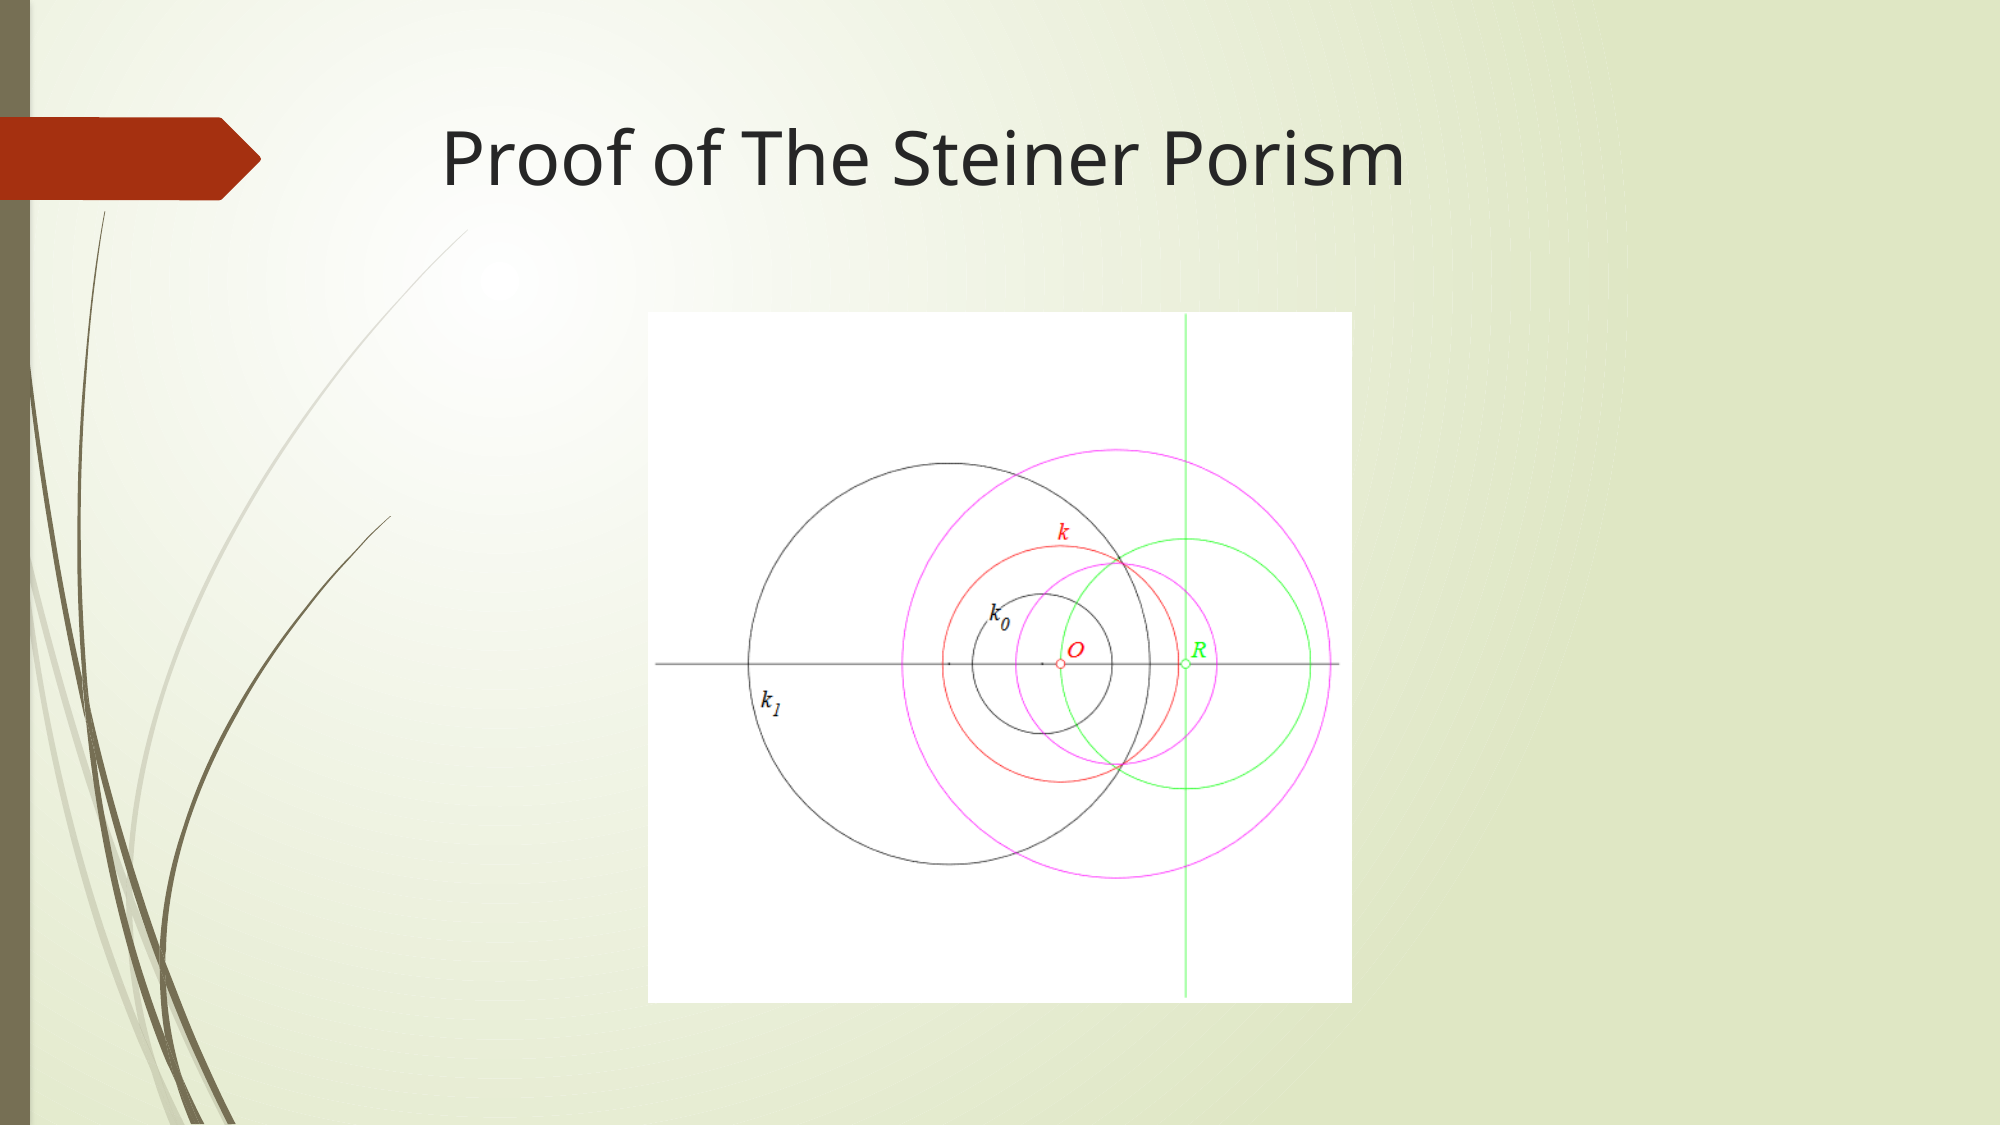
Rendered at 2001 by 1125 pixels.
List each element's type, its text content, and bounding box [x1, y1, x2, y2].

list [648, 312, 1352, 1003]
title Proof of The Steiner Porism [425, 102, 1888, 313]
